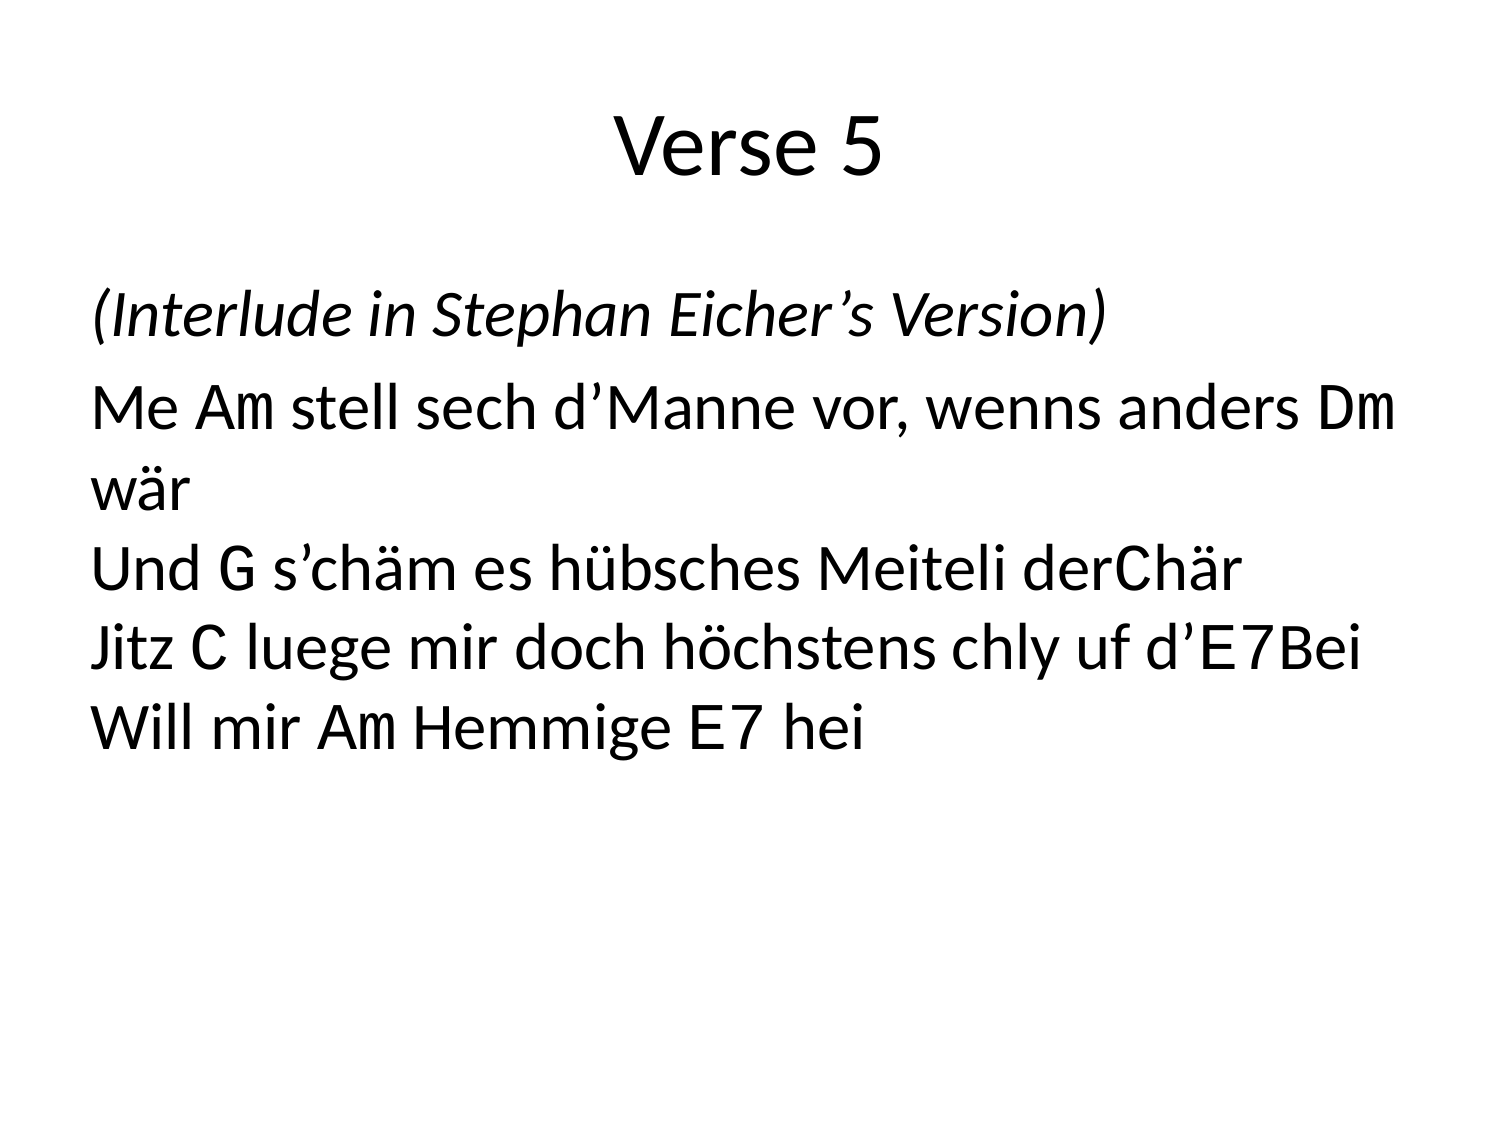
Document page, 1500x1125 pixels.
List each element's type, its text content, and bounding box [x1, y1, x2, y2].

list (Interlude in Stephan Eicher’s Version) Me Am stell sech d’Manne vor, wenns anders Dm wär Und G s’chäm es hübsches Meiteli derChär Jitz C luege mir doch höchstens chly uf d’E7Bei Will mir Am Hemmige E7 hei [75, 262, 1425, 1005]
title Verse 5 [75, 45, 1425, 233]
